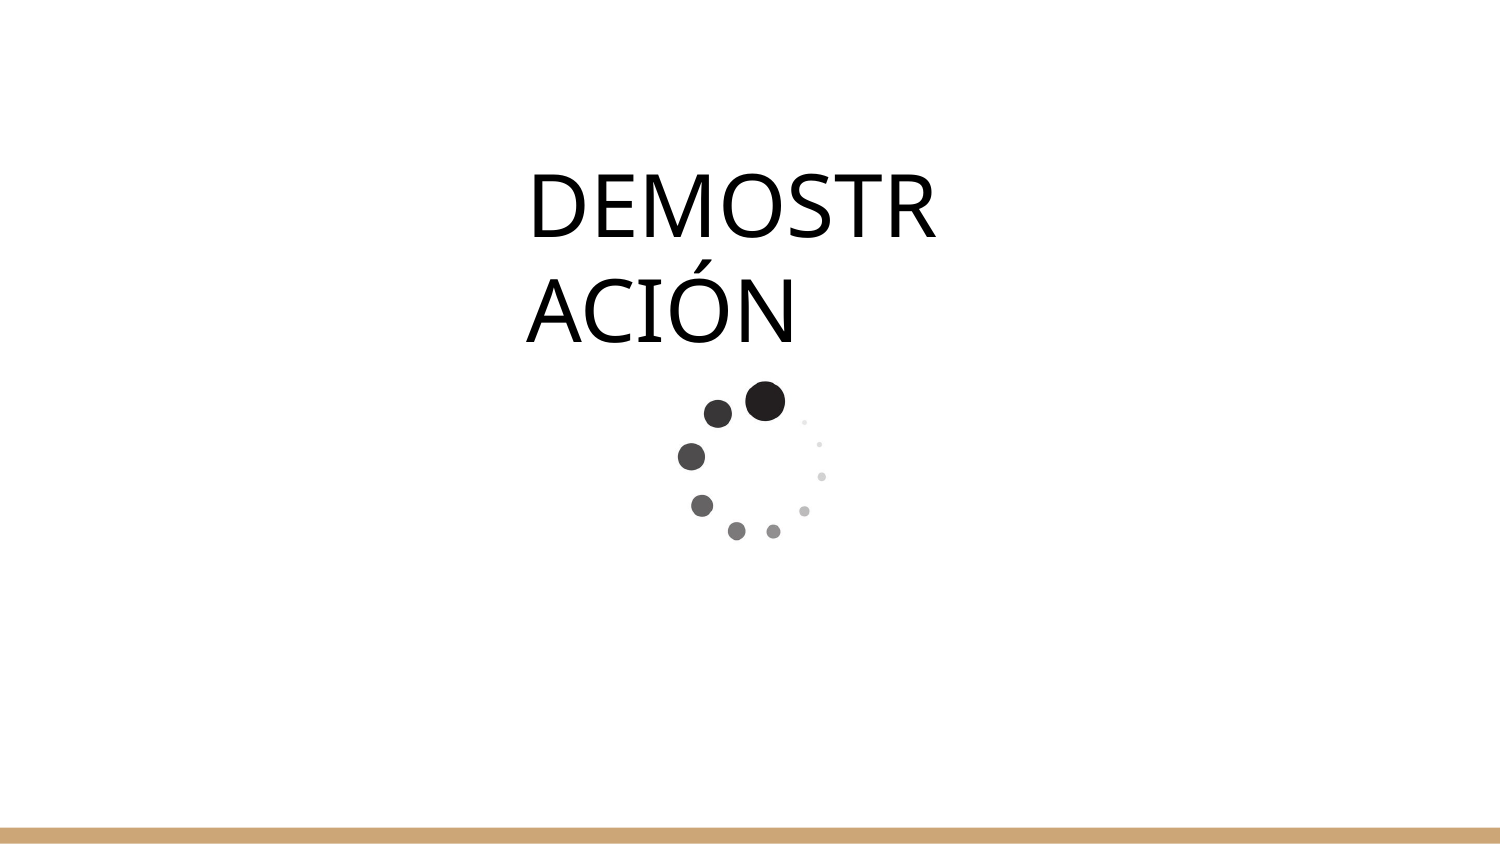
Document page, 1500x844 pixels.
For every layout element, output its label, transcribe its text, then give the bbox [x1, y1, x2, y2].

picture [633, 344, 867, 578]
title DEMOSTRACIÓN [511, 238, 989, 375]
